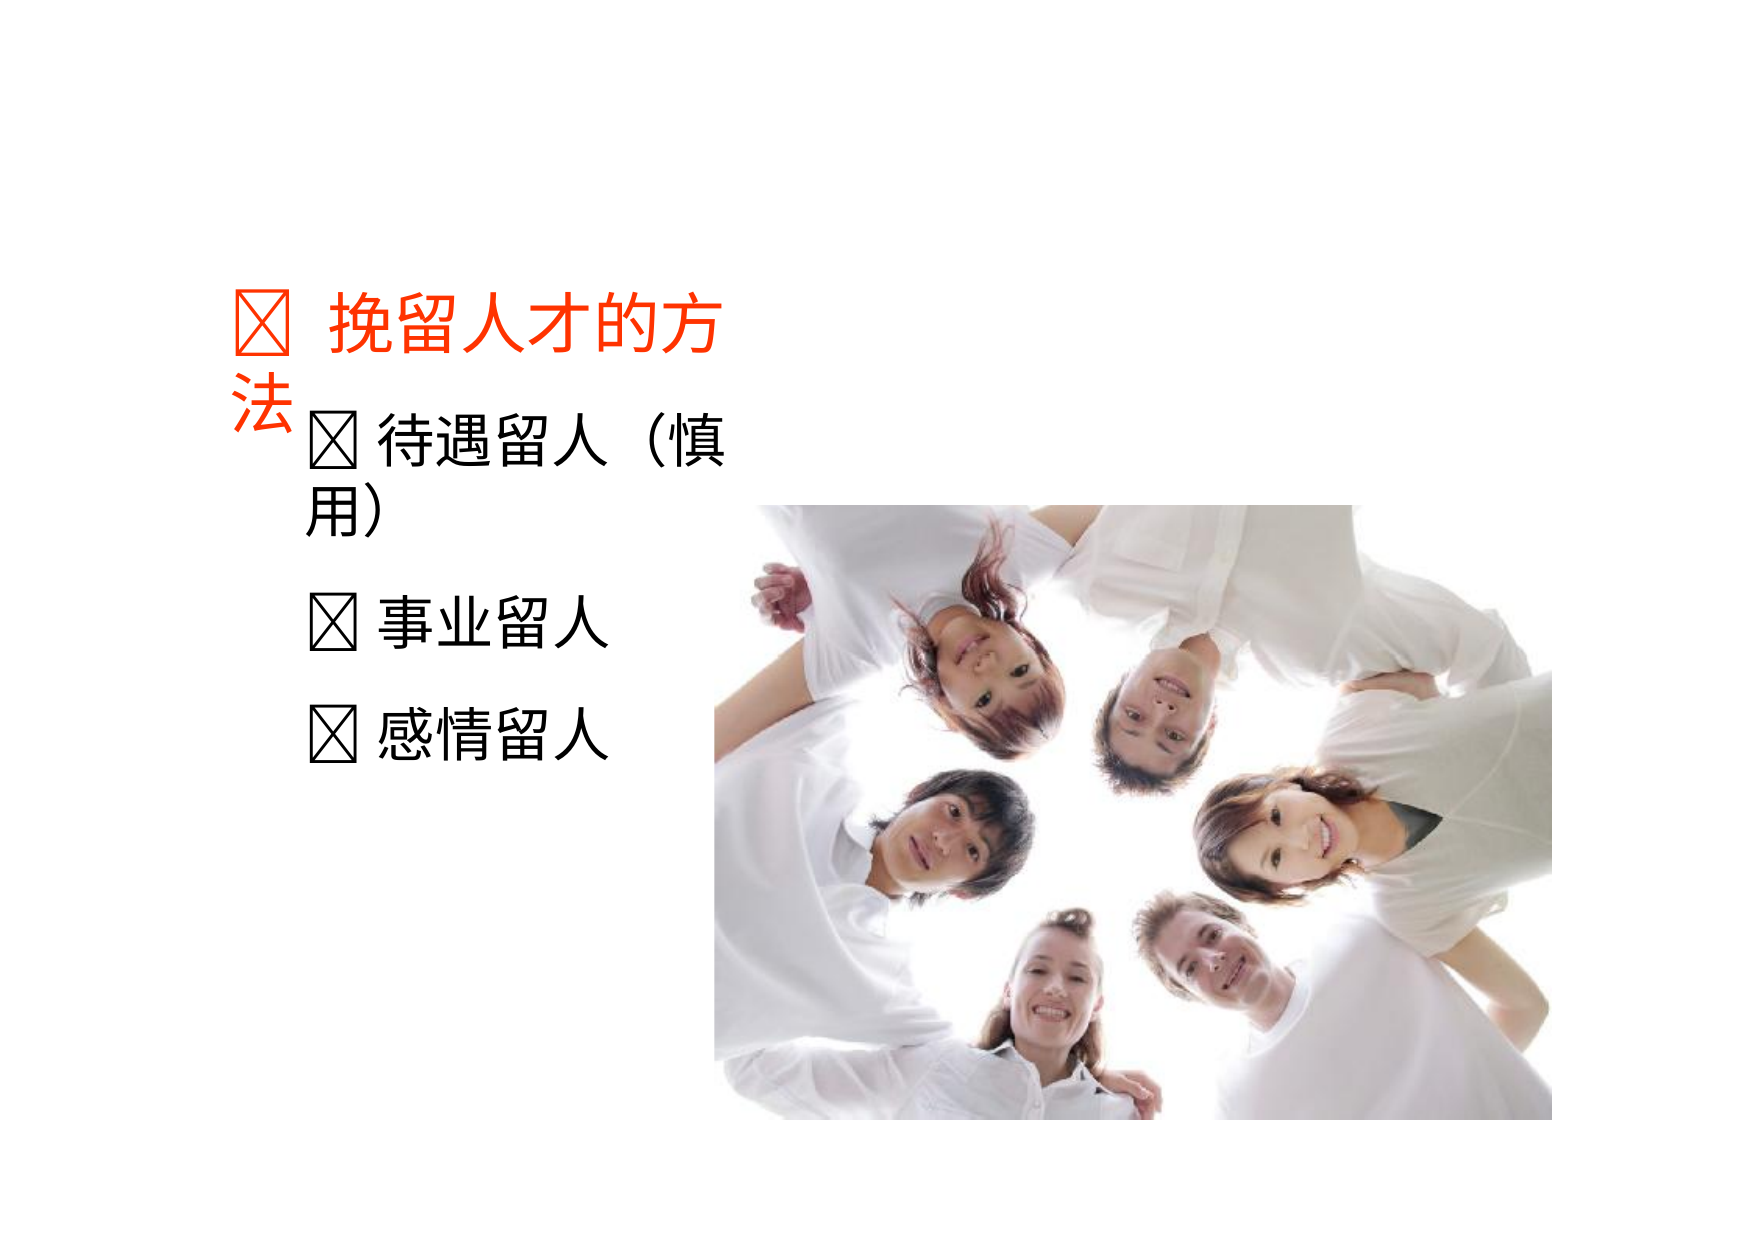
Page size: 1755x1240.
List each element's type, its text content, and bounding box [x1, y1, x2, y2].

text_box 待遇留人（慎用） 事业留人 感情留人 [302, 404, 821, 769]
title  挽留人才的方法 [227, 281, 755, 489]
text_box [714, 505, 1552, 1120]
